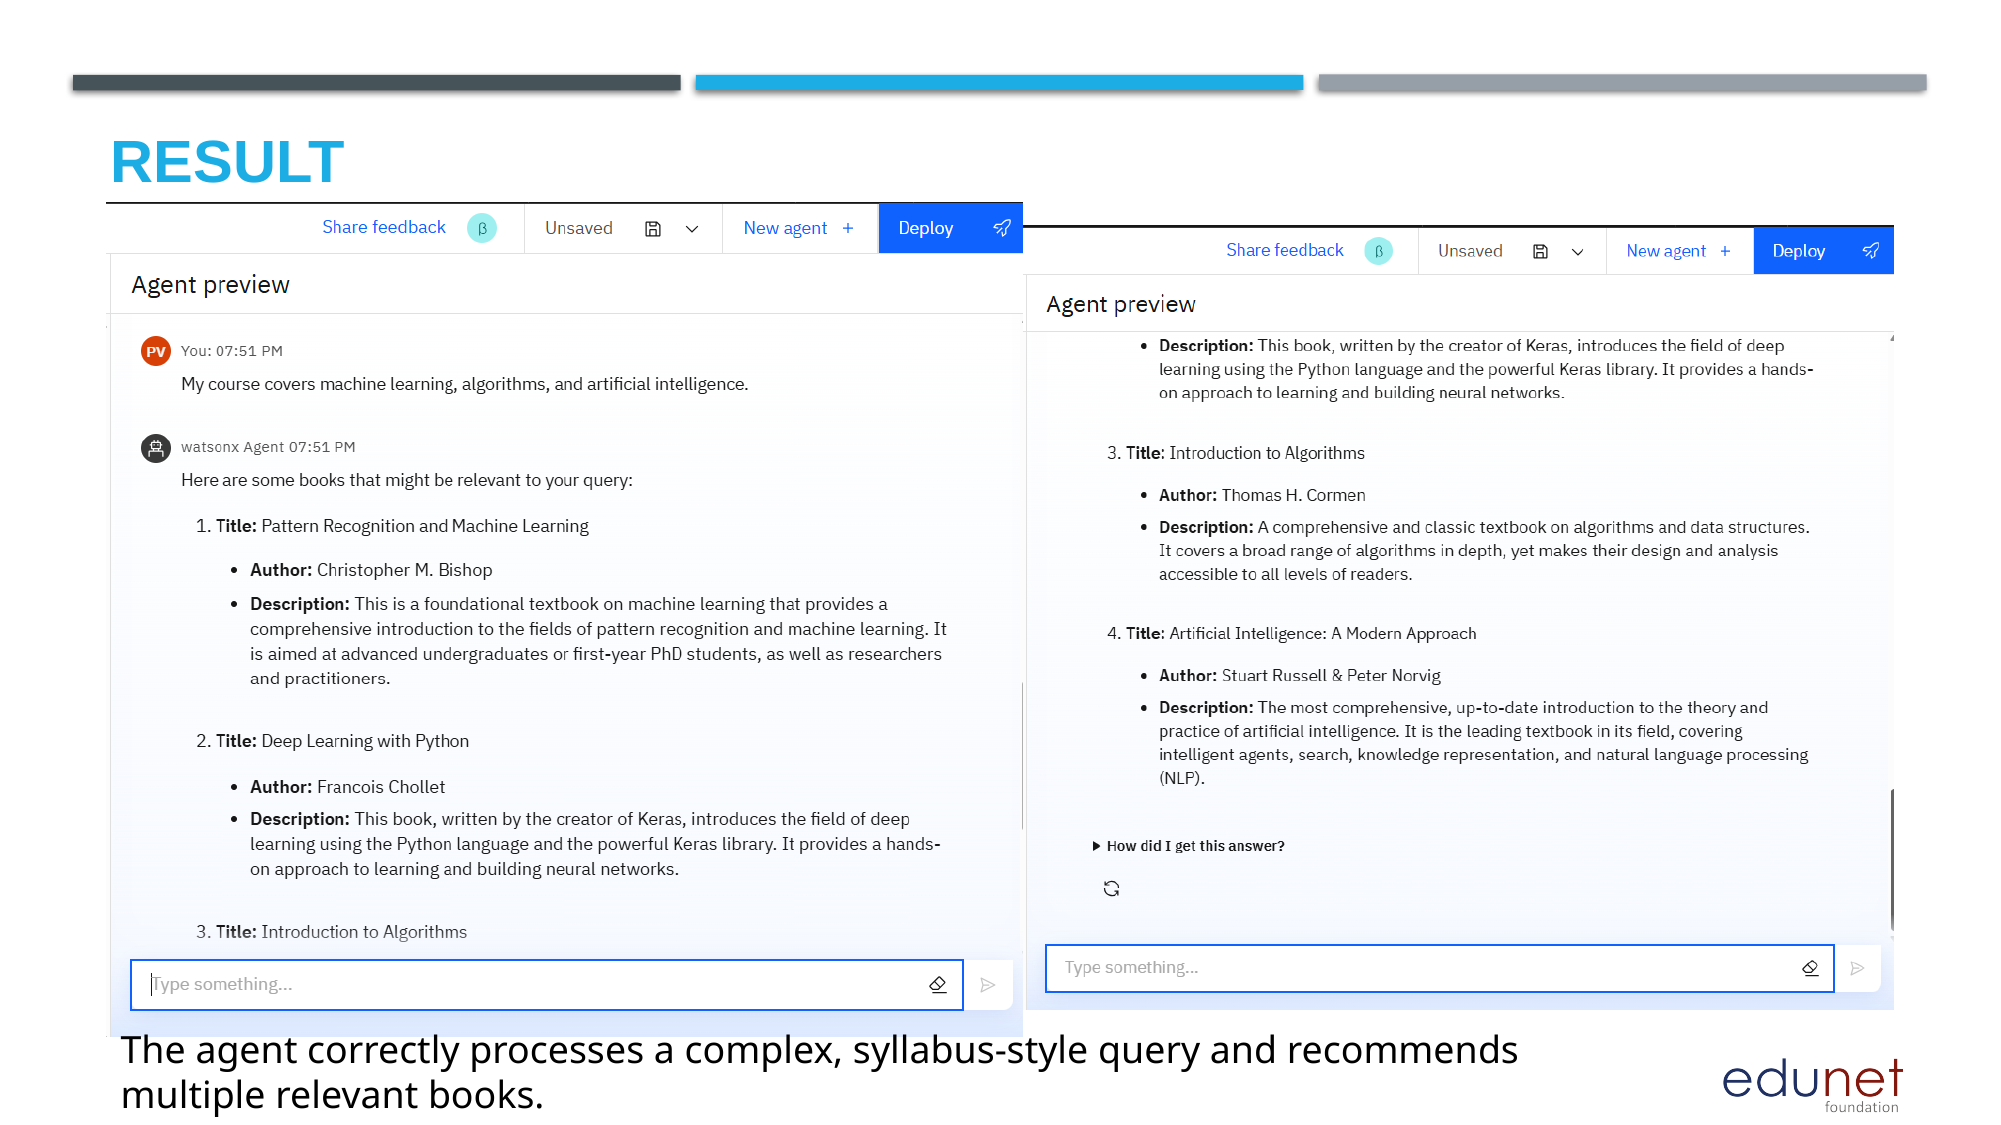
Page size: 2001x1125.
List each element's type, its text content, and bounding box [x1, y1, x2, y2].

title Result [95, 115, 1905, 203]
picture [105, 201, 1023, 1037]
picture [1719, 1056, 1905, 1116]
text_box The agent correctly processes a complex, syllabus-style query and recommends multiple relevant books. [105, 1019, 1671, 1124]
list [1028, 224, 1895, 1011]
